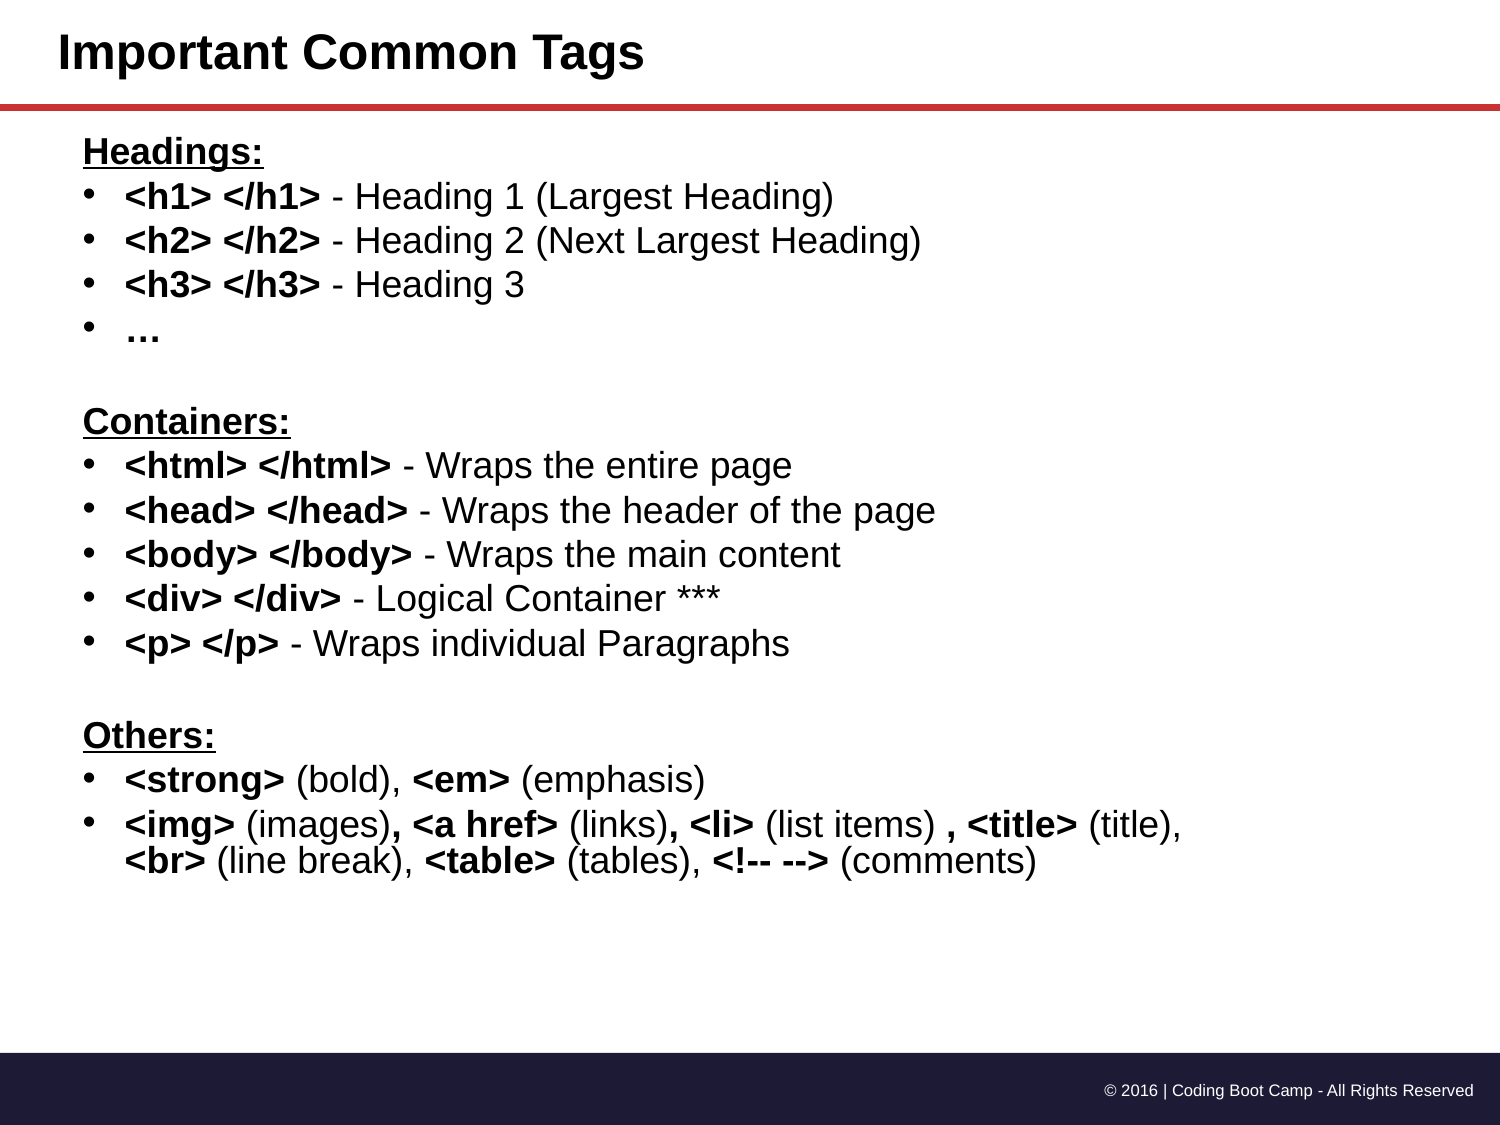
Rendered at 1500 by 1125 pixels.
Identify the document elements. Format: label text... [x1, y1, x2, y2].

text_box Headings: <h1> </h1> - Heading 1 (Largest Heading) <h2> </h2> - Heading 2 (Next Largest Heading) <h3> </h3> - Heading 3 … Containers: <html> </html> - Wraps the entire page <head> </head> - Wraps the header of the page <body> </body> - Wraps the main content <div> </div> - Logical Container *** <p> </p> - Wraps individual Paragraphs Others: <strong> (bold), <em> (emphasis) <img> (images), <a href> (links), <li> (list items) , <title> (title), <br> (line break), <table> (tables), <!-- --> (comments) [74, 128, 1500, 952]
title Important Common Tags [50, 0, 1175, 108]
